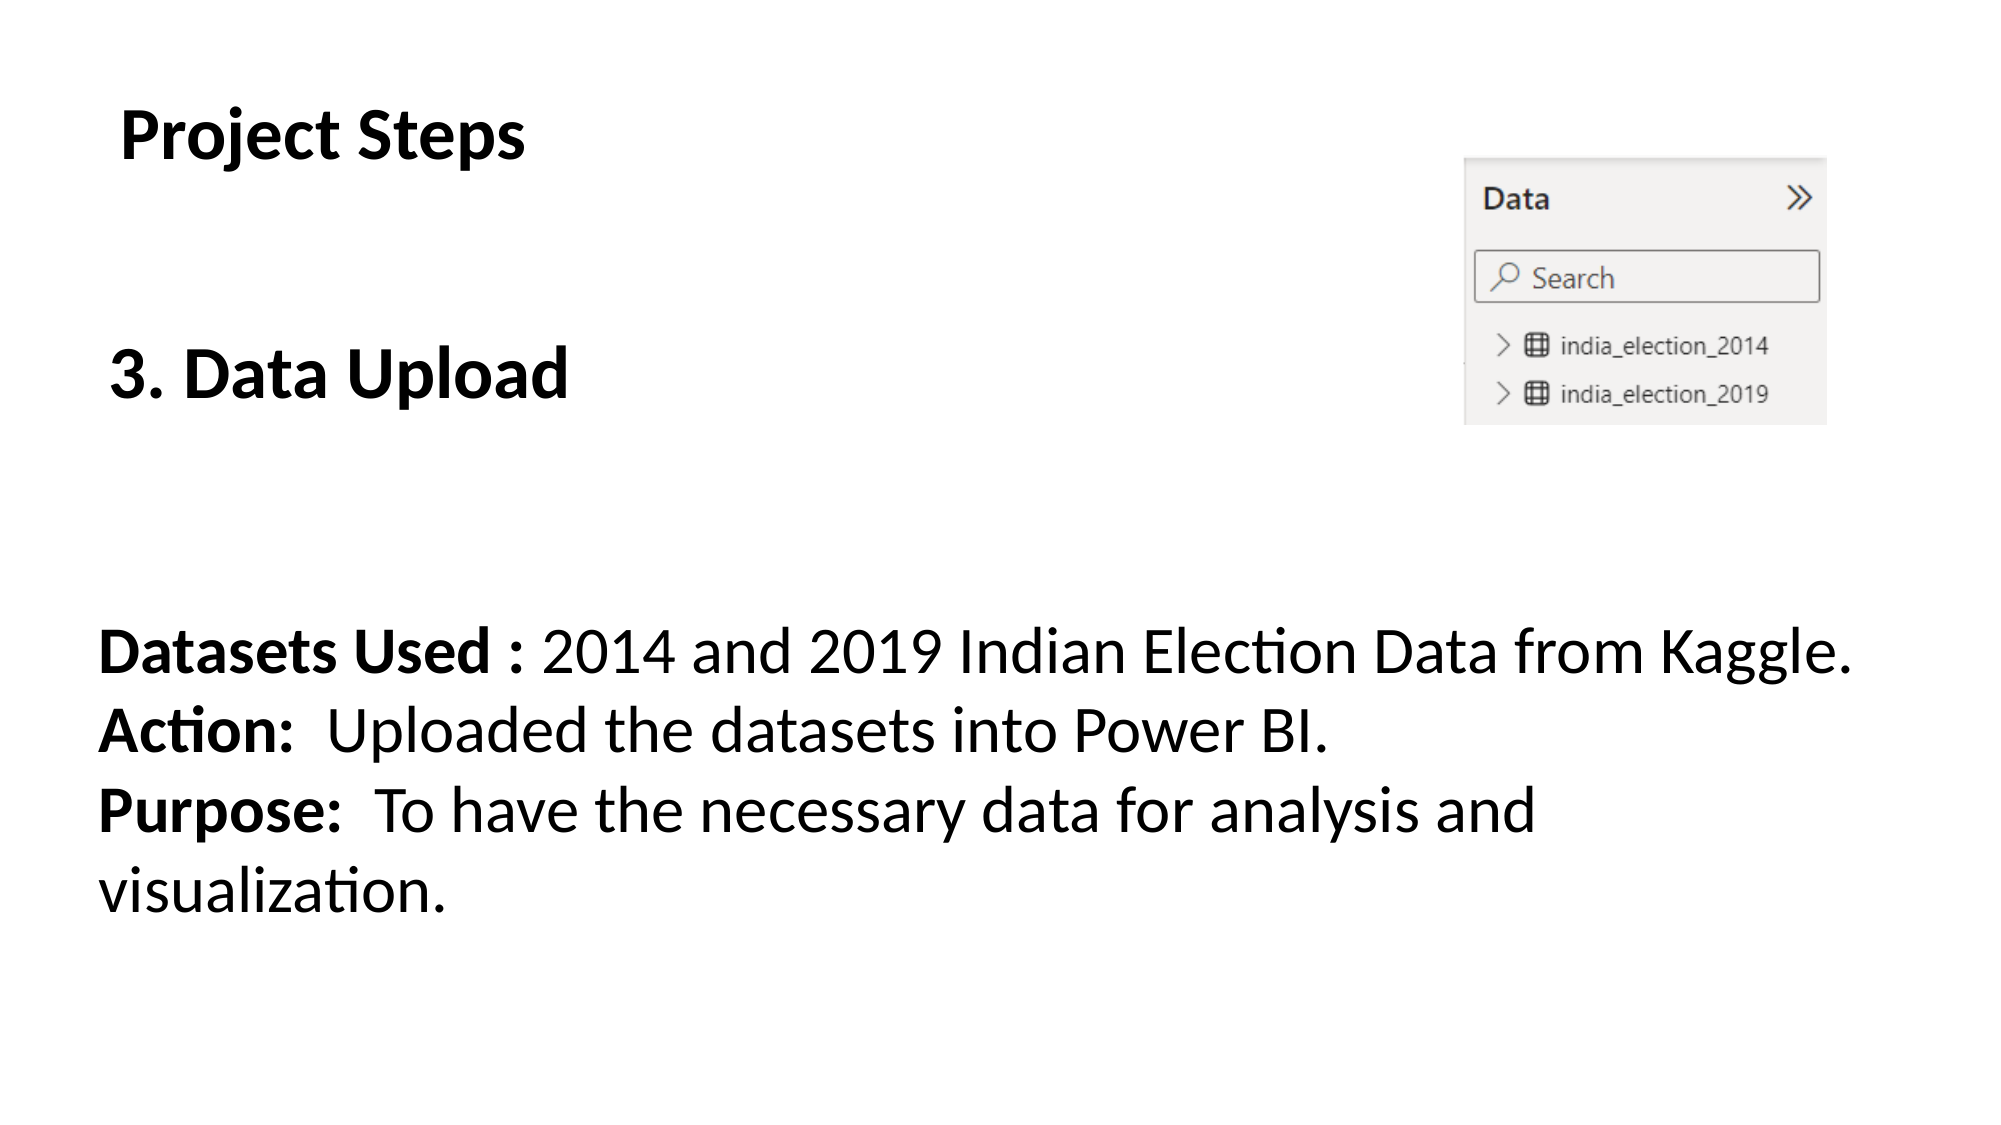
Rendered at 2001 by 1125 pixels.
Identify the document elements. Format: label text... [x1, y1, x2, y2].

text_box Datasets Used : 2014 and 2019 Indian Election Data from Kaggle. Action: Uploaded the datasets into Power BI. Purpose: To have the necessary data for analysis and visualization. [83, 598, 1916, 934]
text_box 3. Data Upload [76, 316, 1218, 421]
text_box Project Steps [106, 77, 555, 272]
picture [1463, 155, 1834, 425]
